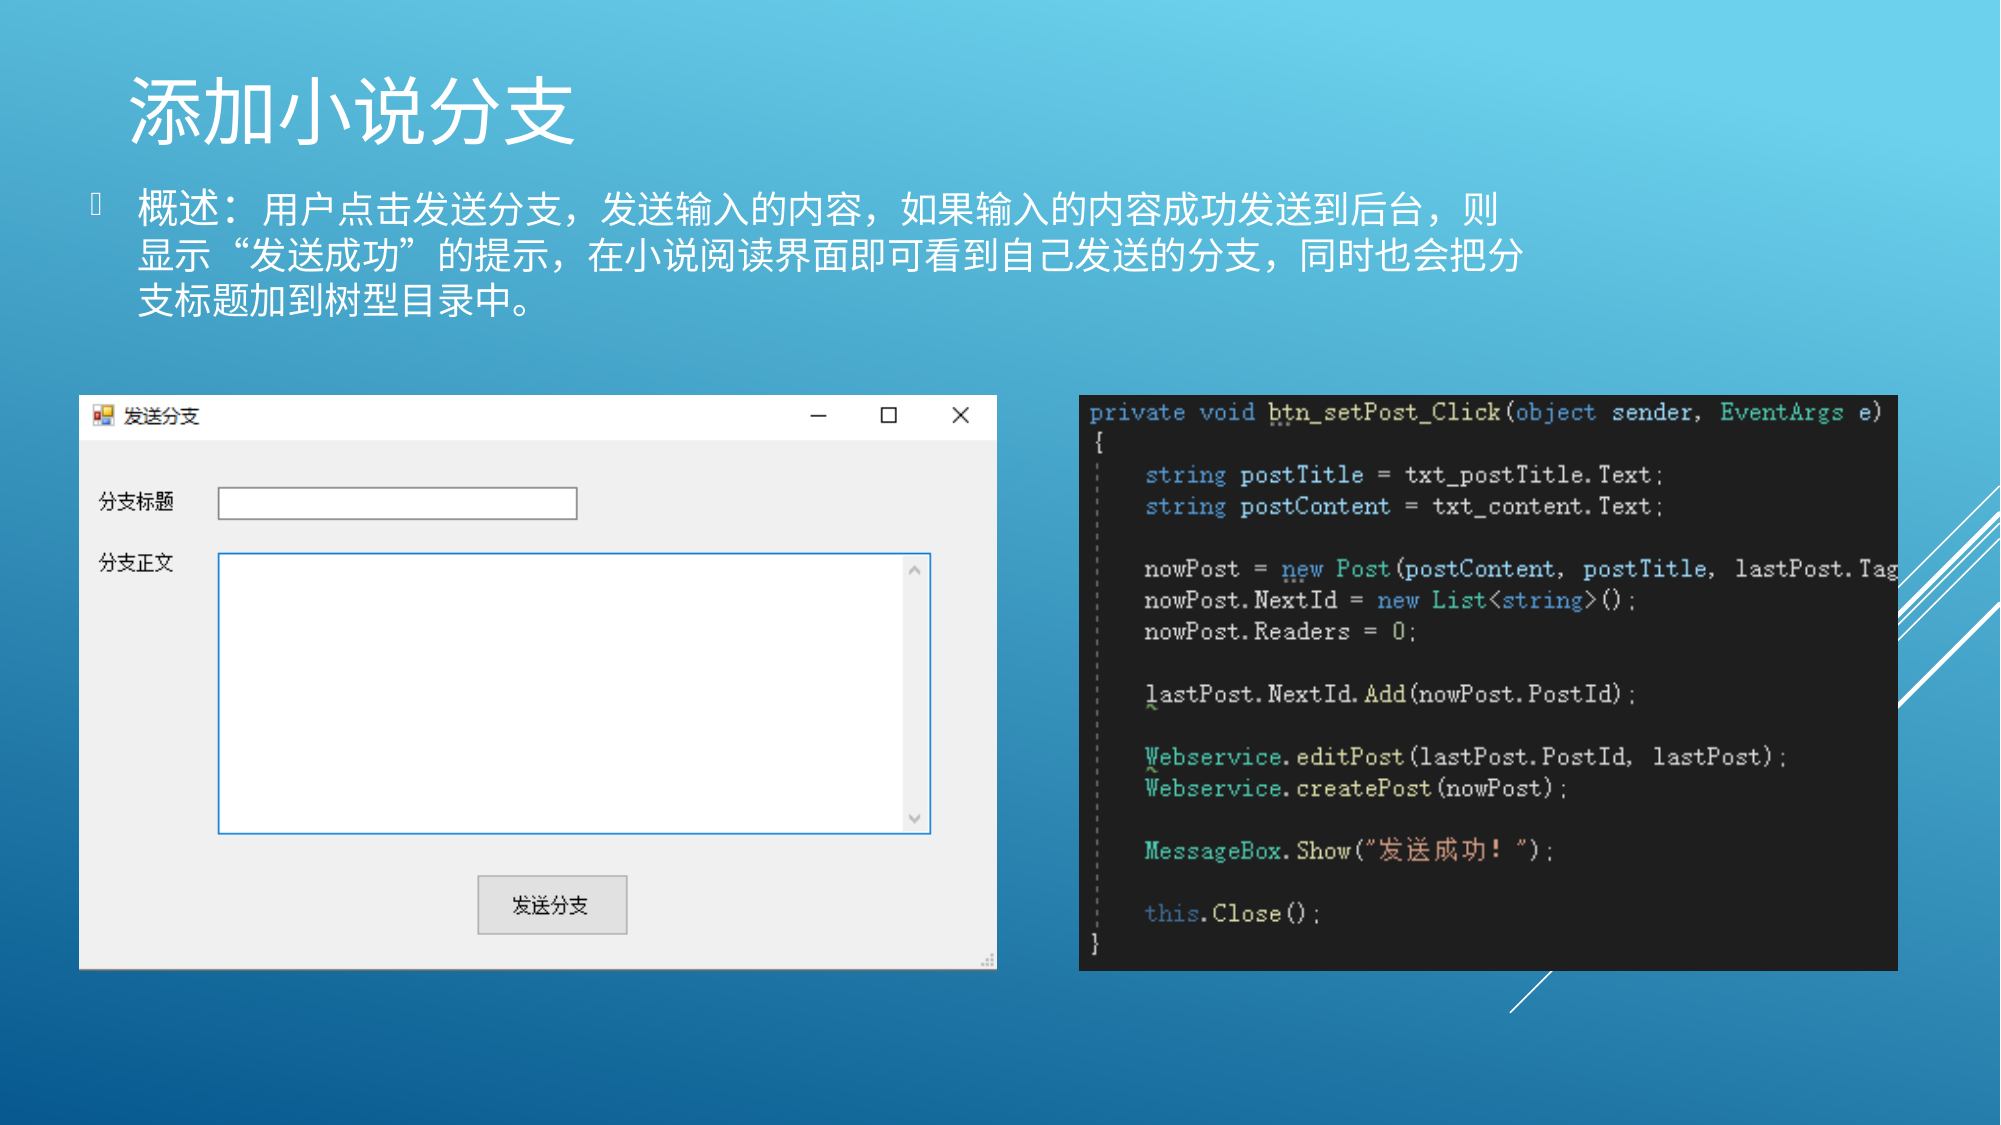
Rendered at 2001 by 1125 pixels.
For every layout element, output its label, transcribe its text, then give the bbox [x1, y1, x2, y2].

picture [78, 395, 997, 971]
title 添加小说分支 [112, 52, 1513, 109]
picture [1079, 395, 1898, 971]
list 概述：用户点击发送分支，发送输入的内容，如果输入的内容成功发送到后台，则显示“发送成功”的提示，在小说阅读界面即可看到自己发送的分支，同时也会把分支标题加到树型目录中。 [75, 109, 1550, 396]
